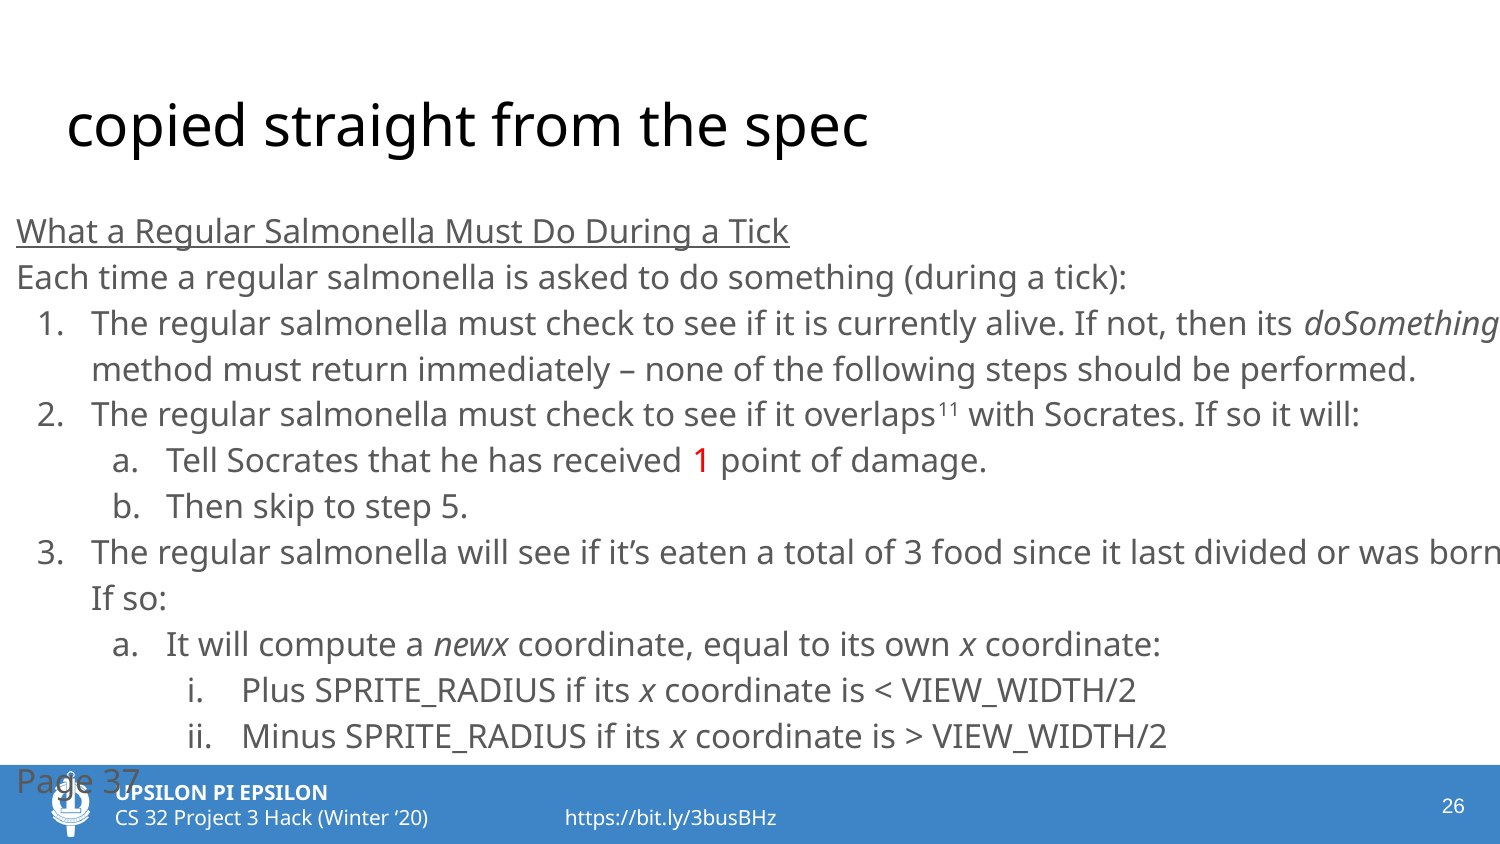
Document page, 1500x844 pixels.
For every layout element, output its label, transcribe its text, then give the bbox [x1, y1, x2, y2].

title copied straight from the spec [51, 72, 1449, 167]
picture [51, 771, 90, 837]
list What a Regular Salmonella Must Do During a Tick Each time a regular salmonella is asked to do something (during a tick): The regular salmonella must check to see if it is currently alive. If not, then its doSomething() method must return immediately – none of the following steps should be performed. The regular salmonella must check to see if it overlaps11 with Socrates. If so it will: Tell Socrates that he has received 1 point of damage. Then skip to step 5. The regular salmonella will see if it’s eaten a total of 3 food since it last divided or was born. If so: It will compute a newx coordinate, equal to its own x coordinate: Plus SPRITE_RADIUS if its x coordinate is < VIEW_WIDTH/2 Minus SPRITE_RADIUS if its x coordinate is > VIEW_WIDTH/2 Page 37 [1, 189, 1500, 750]
slide_number ‹#› [1389, 764, 1480, 844]
